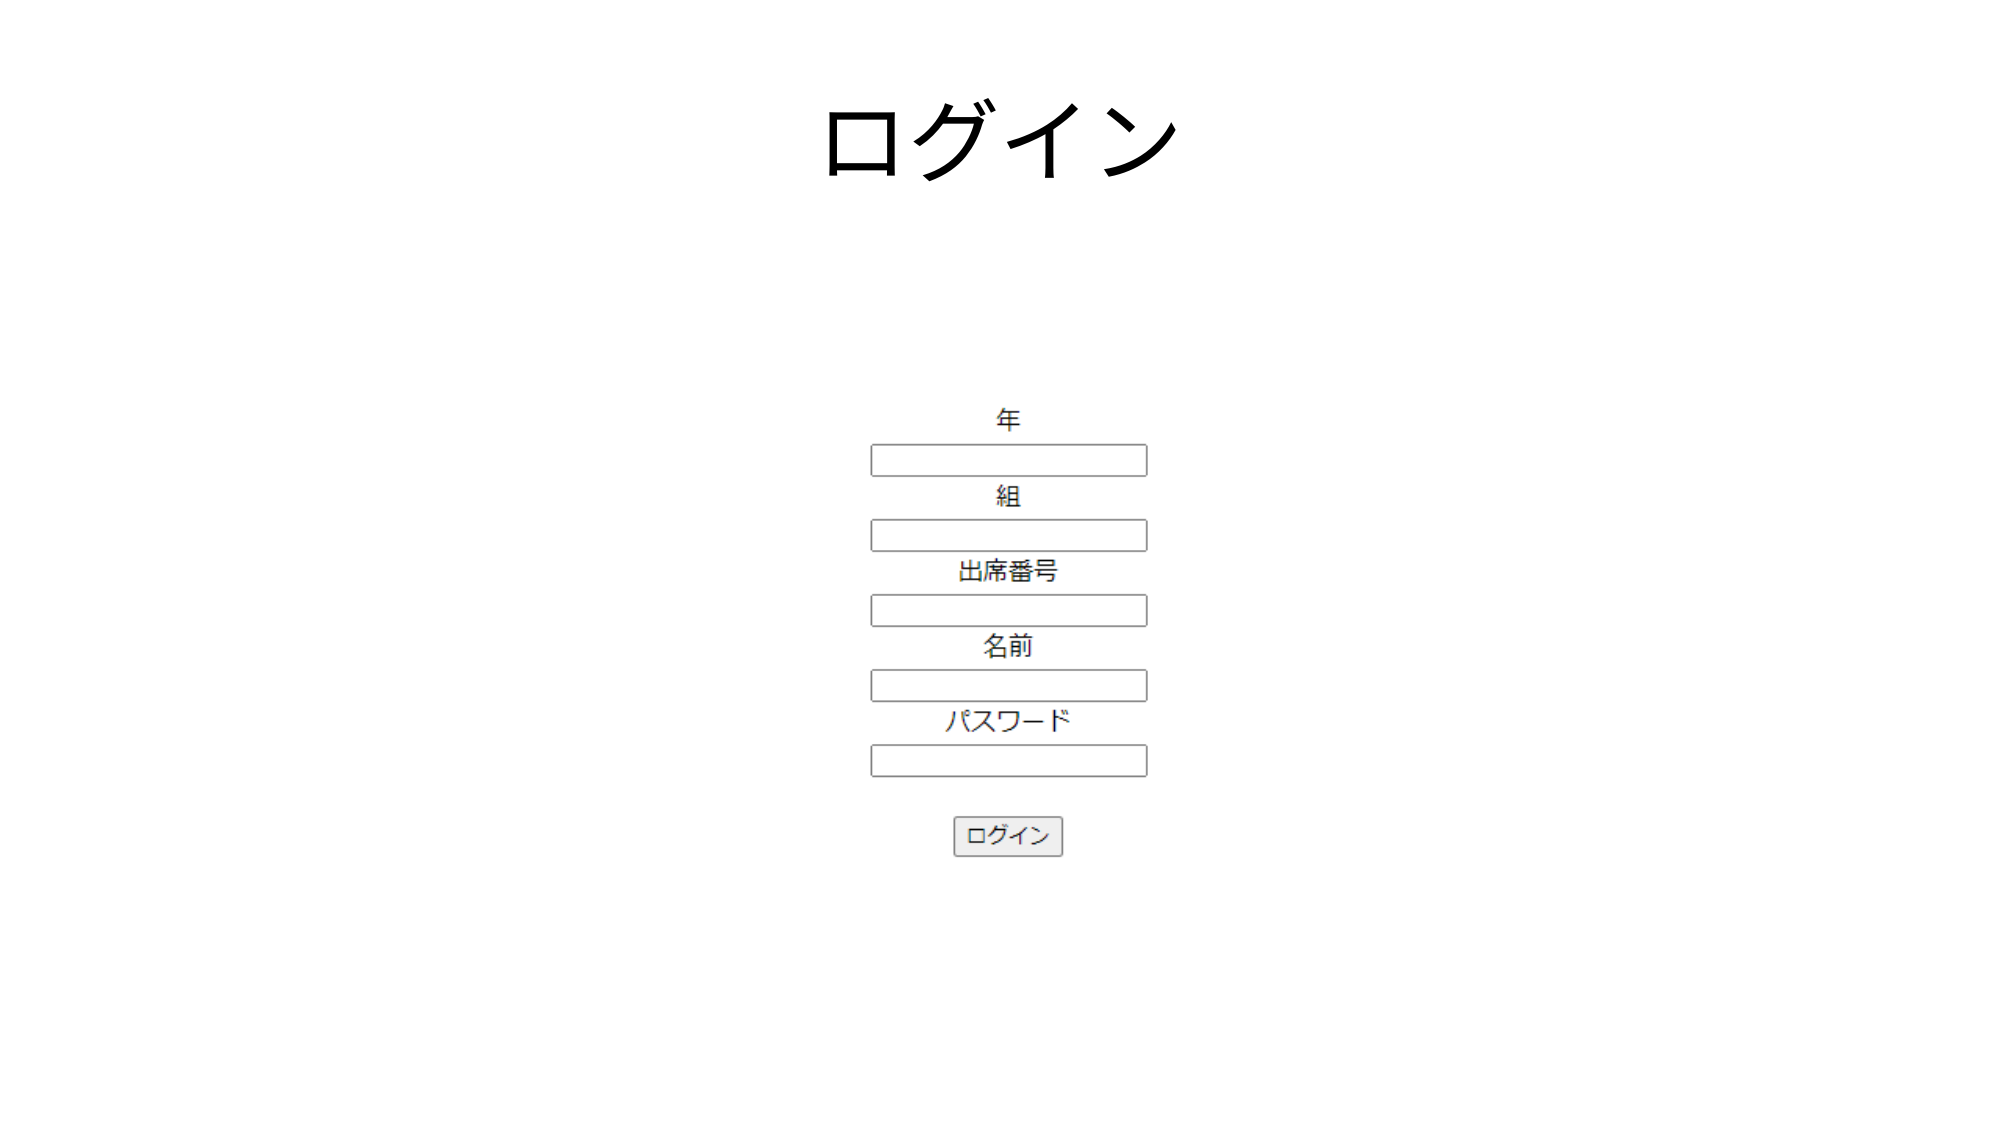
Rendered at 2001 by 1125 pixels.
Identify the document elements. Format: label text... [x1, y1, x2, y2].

title ログイン [99, 45, 1900, 233]
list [561, 340, 1439, 927]
